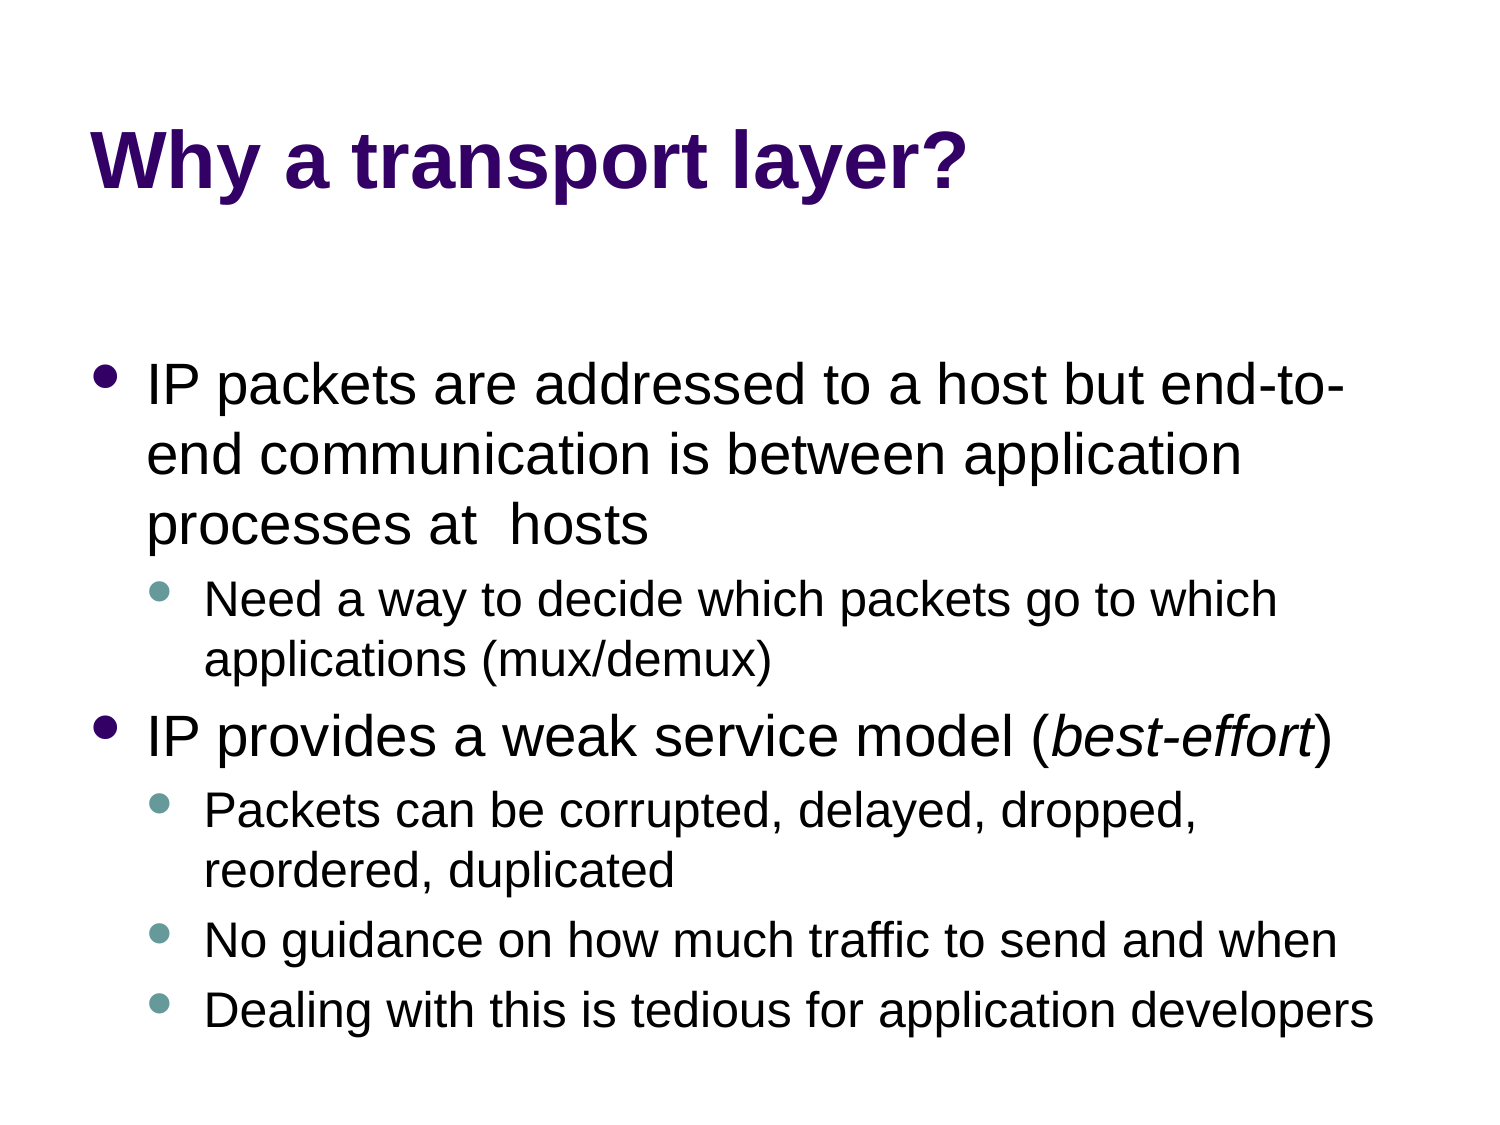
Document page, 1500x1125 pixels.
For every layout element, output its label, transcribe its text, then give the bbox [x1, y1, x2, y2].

list IP packets are addressed to a host but end-to-end communication is between application processes at hosts Need a way to decide which packets go to which applications (mux/demux) IP provides a weak service model (best-effort) Packets can be corrupted, delayed, dropped, reordered, duplicated No guidance on how much traffic to send and when Dealing with this is tedious for application developers [75, 338, 1425, 1063]
title Why a transport layer? [75, 20, 1425, 213]
